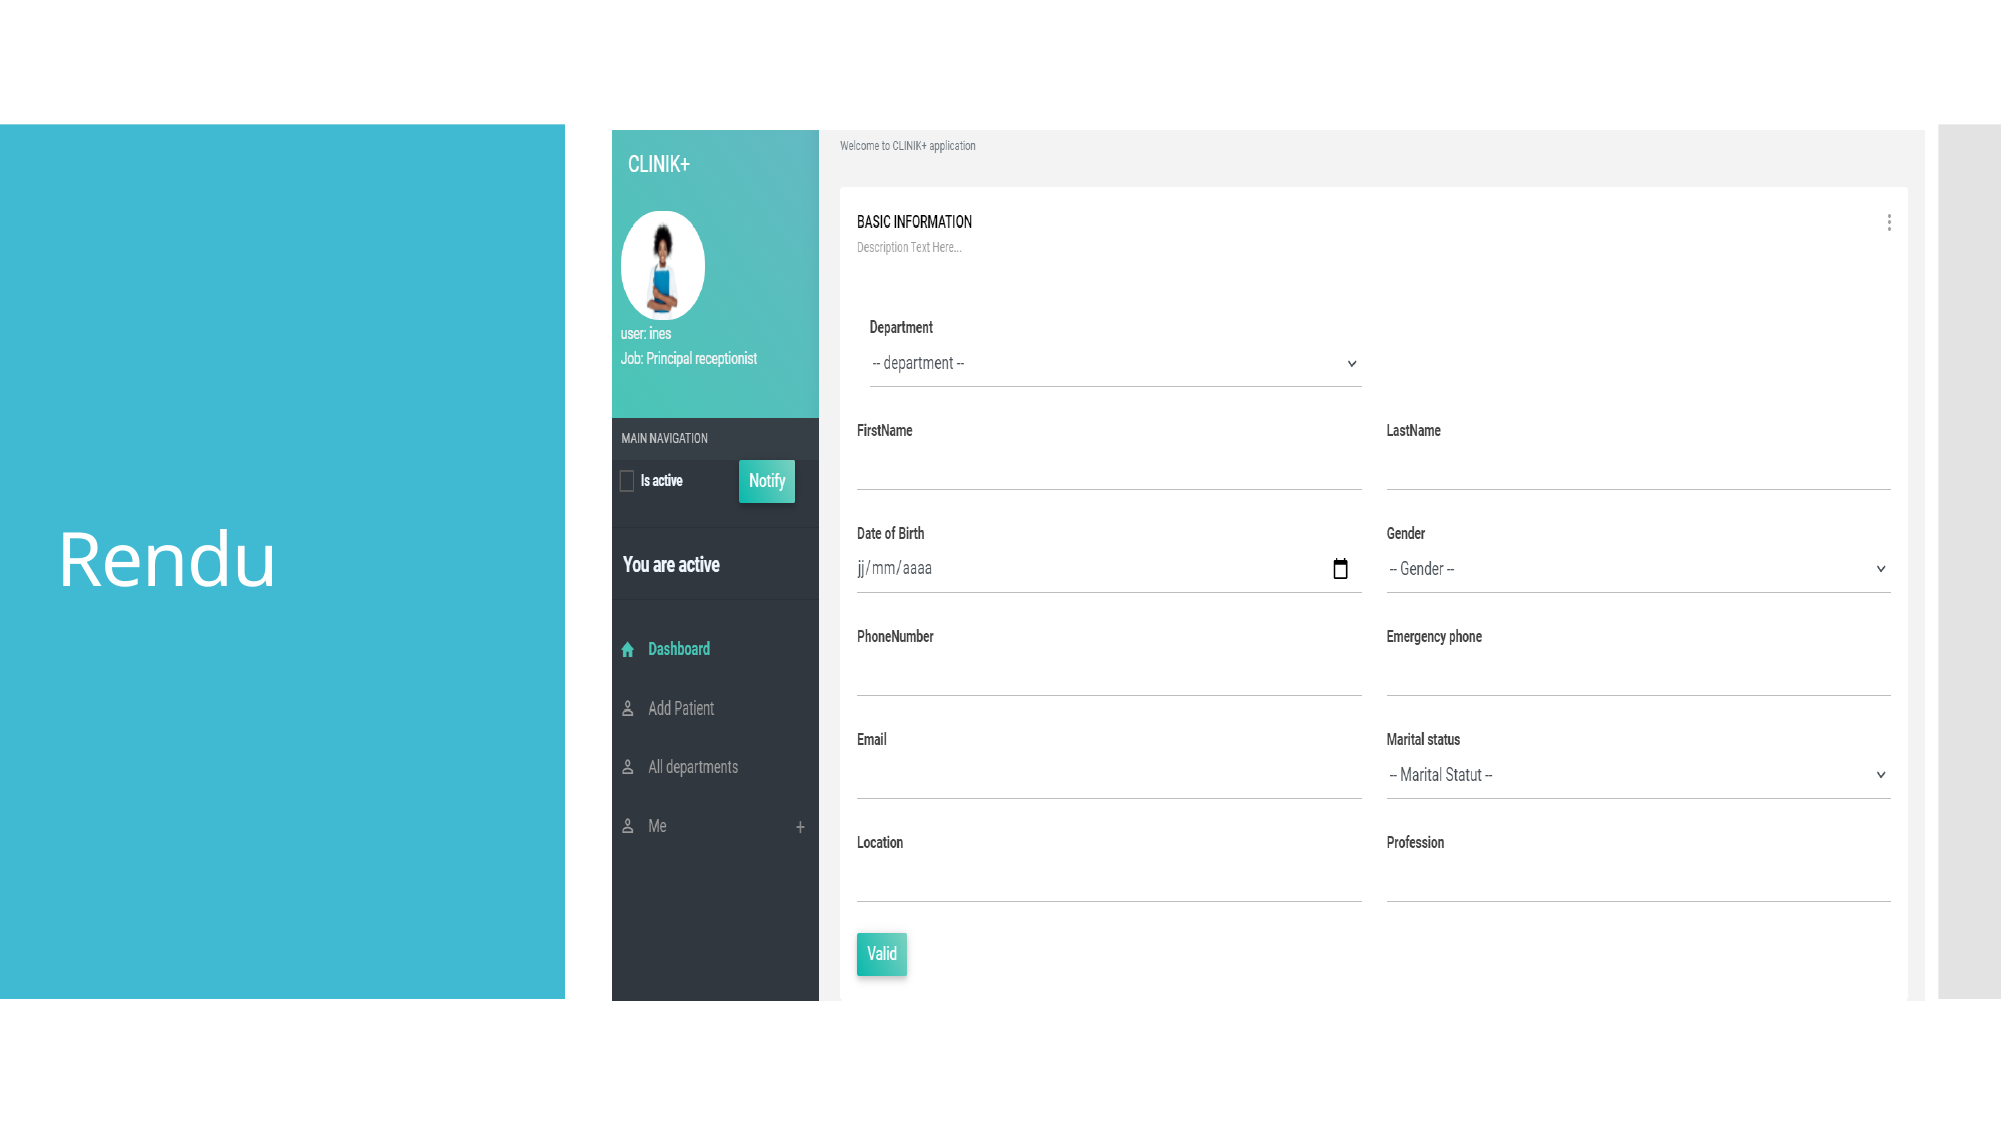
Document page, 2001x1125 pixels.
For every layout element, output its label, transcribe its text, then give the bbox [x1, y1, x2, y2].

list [612, 130, 1925, 1002]
title Rendu [41, 184, 525, 940]
